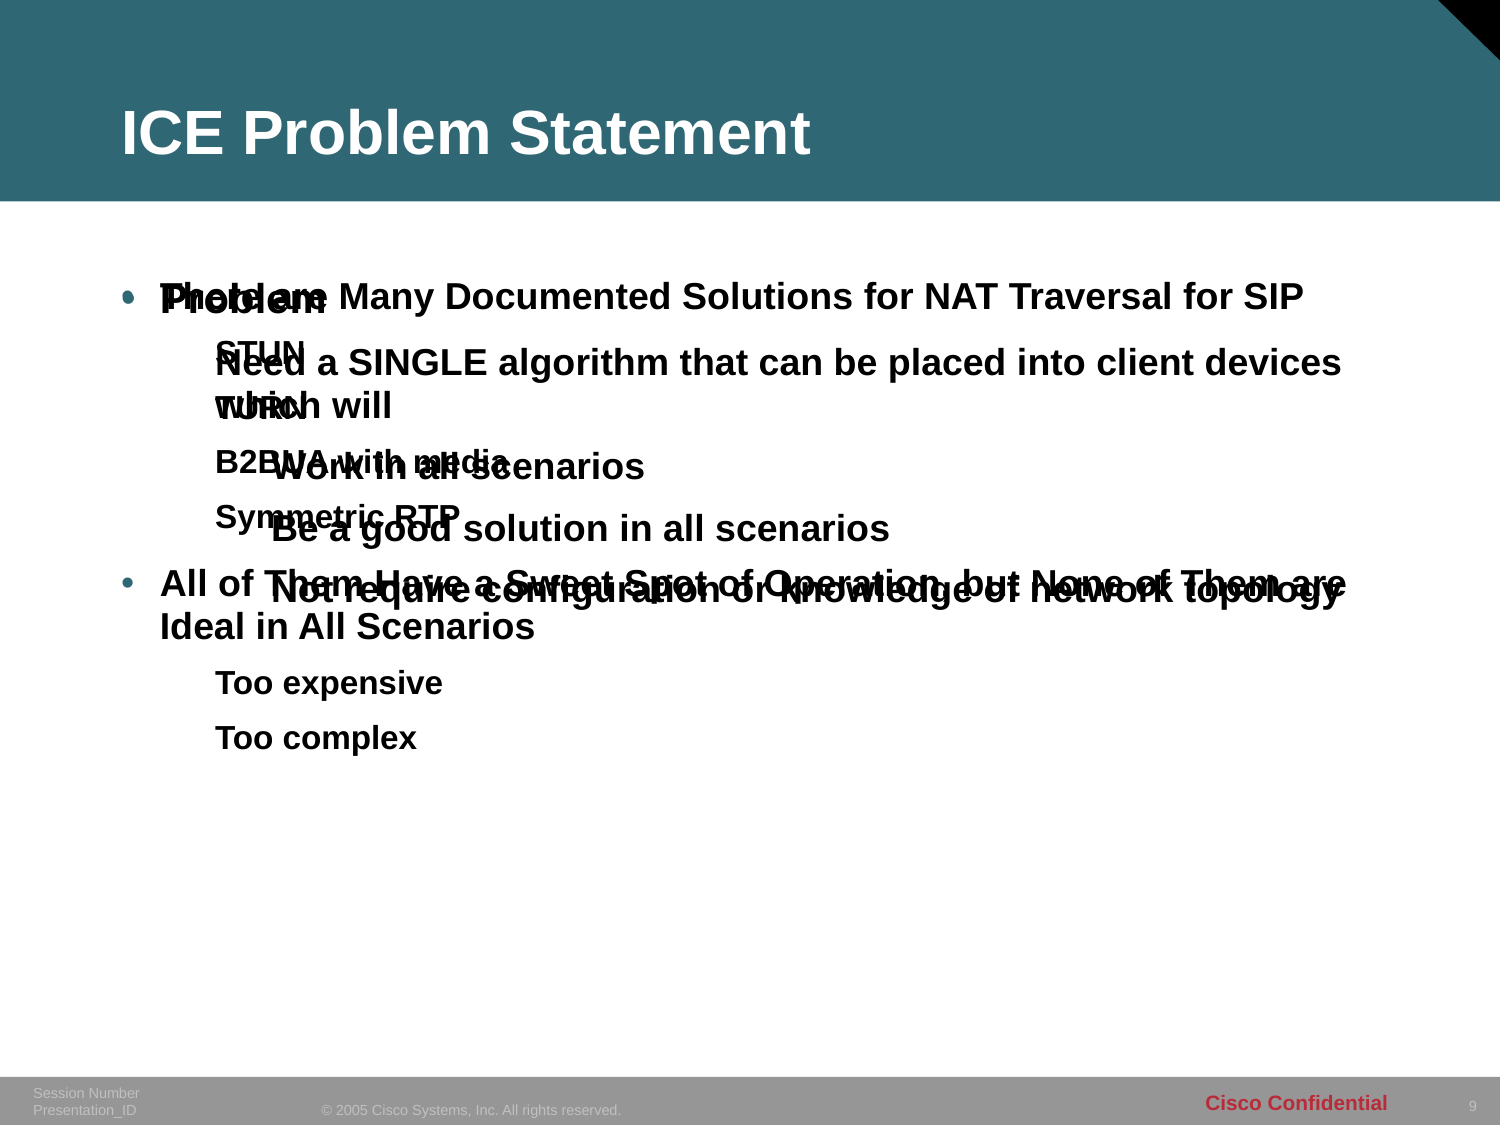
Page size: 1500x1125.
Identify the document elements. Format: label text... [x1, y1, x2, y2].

title ICE Problem Statement [107, 36, 1444, 175]
list Problem Need a SINGLE algorithm that can be placed into client devices which will Work in all scenarios Be a good solution in all scenarios Not require configuration or knowledge of network topology [107, 268, 1411, 855]
